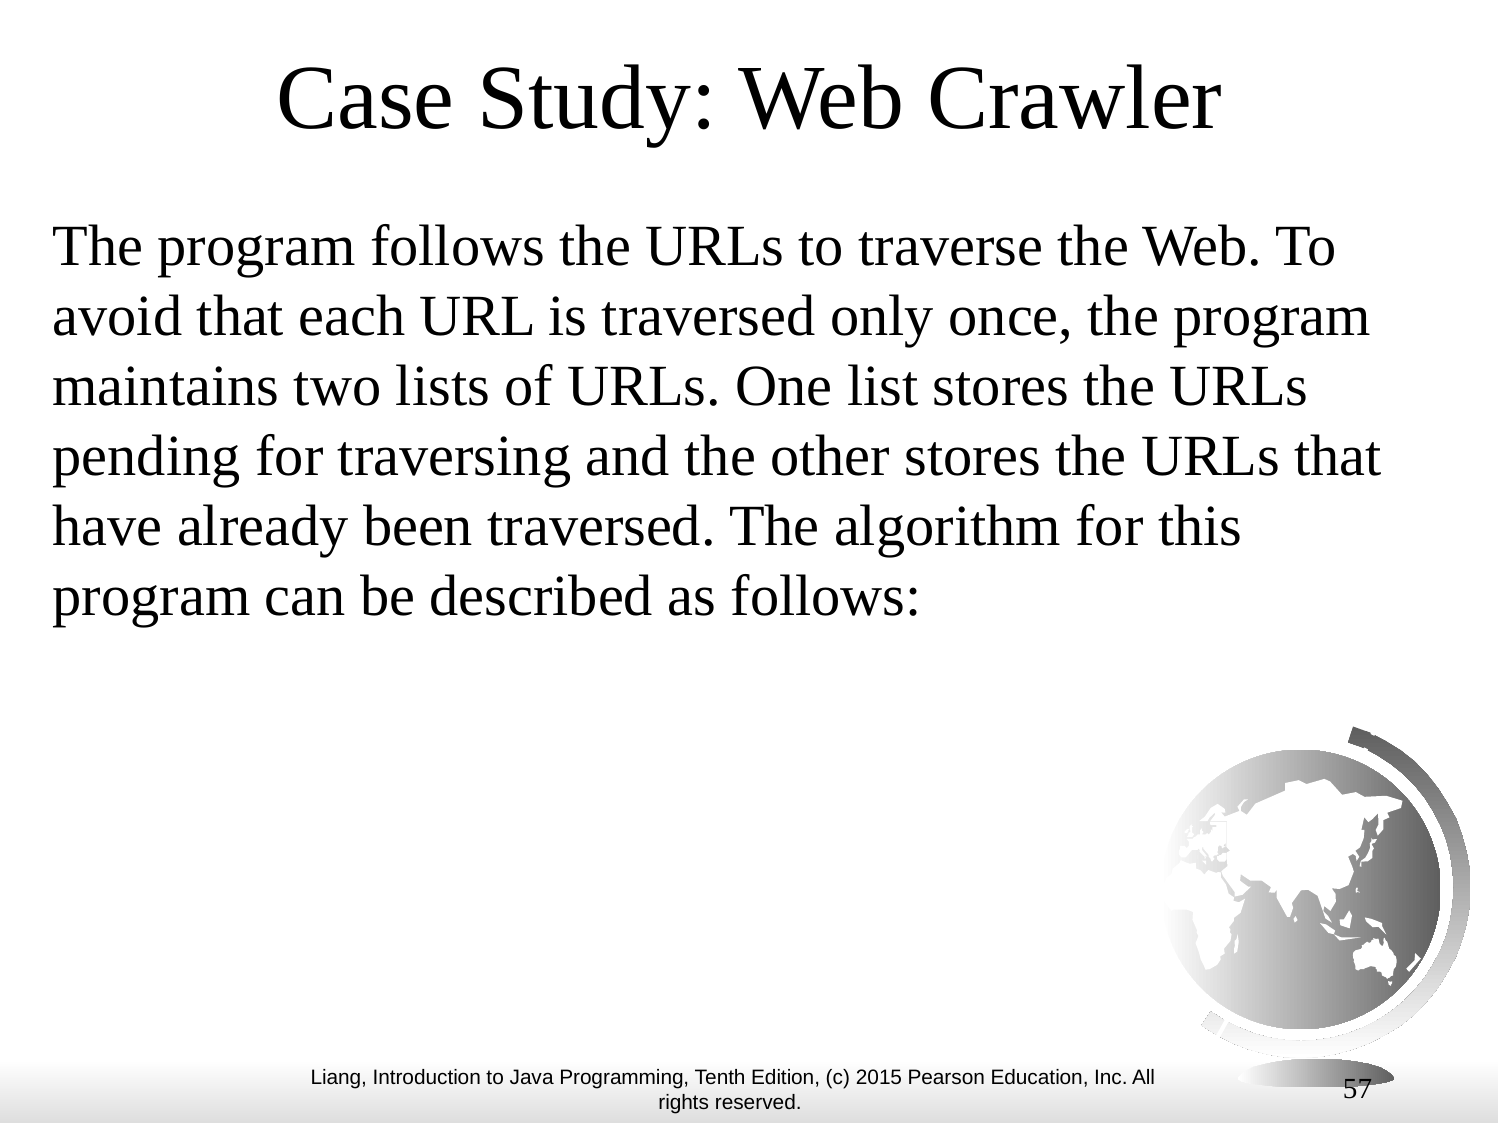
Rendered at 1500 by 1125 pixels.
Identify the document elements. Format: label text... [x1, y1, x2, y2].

list The program follows the URLs to traverse the Web. To avoid that each URL is traversed only once, the program maintains two lists of URLs. One list stores the URLs pending for traversing and the other stores the URLs that have already been traversed. The algorithm for this program can be described as follows: [37, 200, 1463, 675]
title Case Study: Web Crawler [112, 24, 1388, 160]
slide_number 57 [1074, 1049, 1388, 1125]
